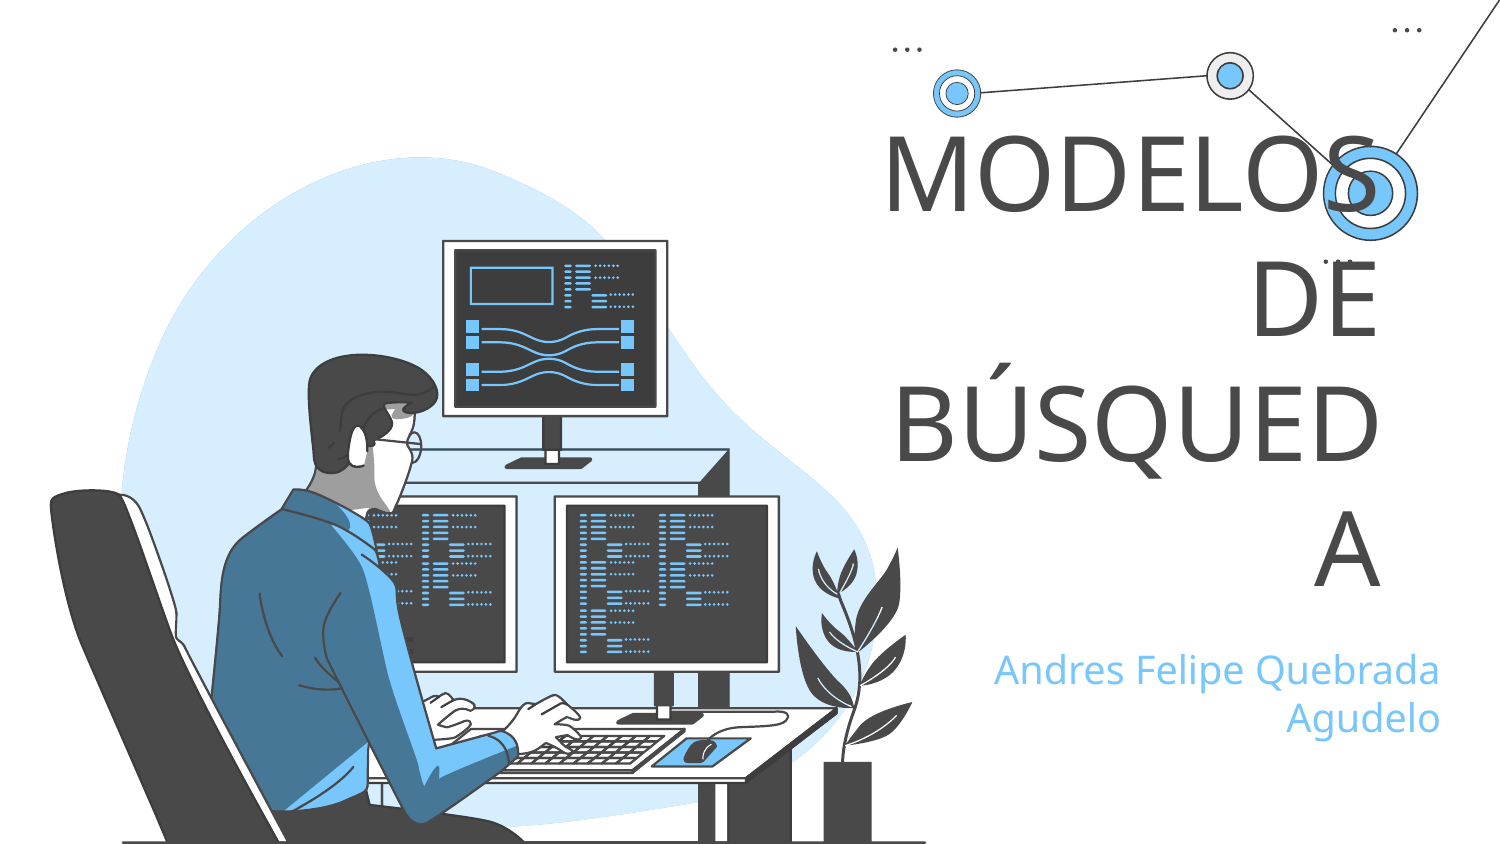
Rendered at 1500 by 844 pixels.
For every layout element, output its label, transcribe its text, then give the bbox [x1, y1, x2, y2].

subtitle Andres Felipe Quebrada Agudelo [932, 630, 1457, 778]
title MODELOS DE BÚSQUEDA [932, 328, 1397, 623]
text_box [49, 157, 927, 844]
